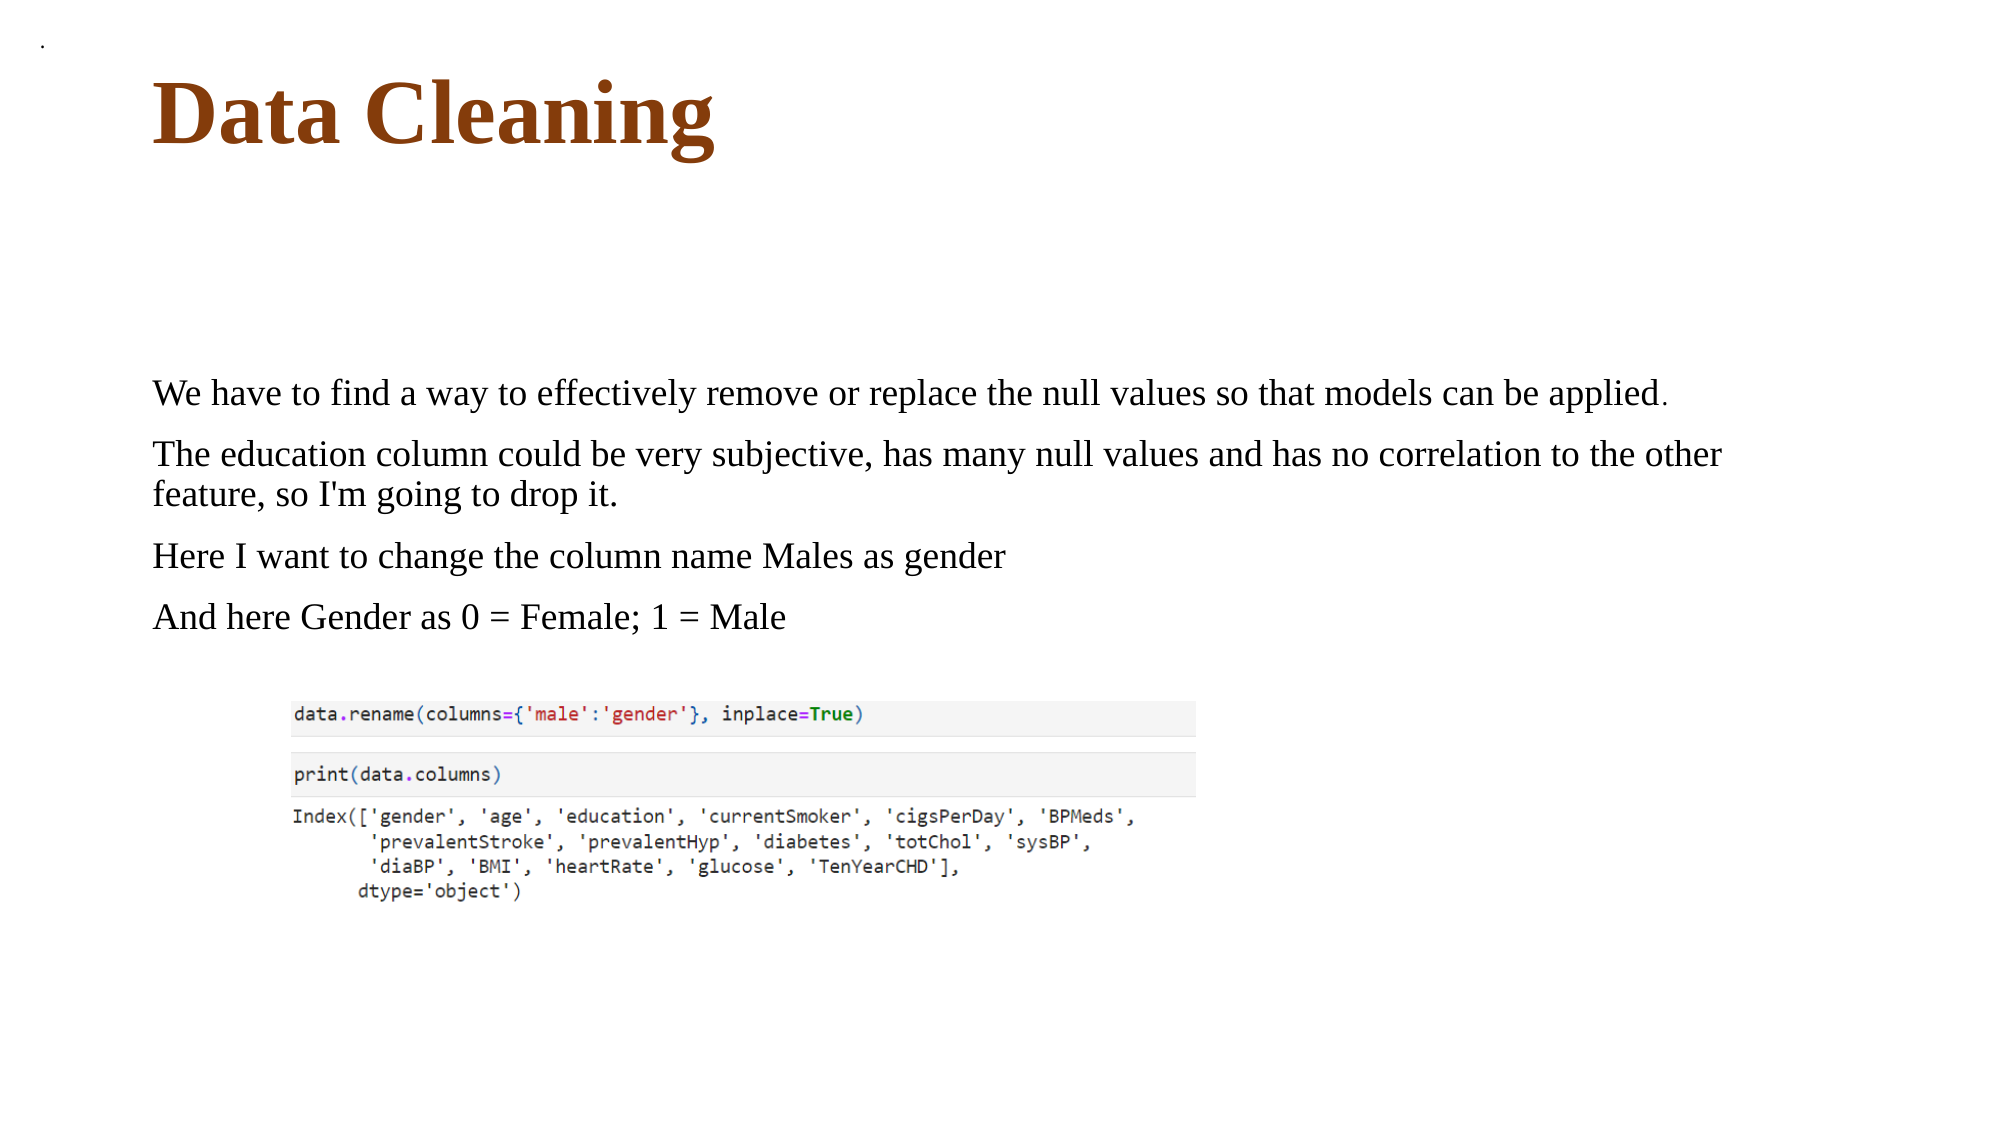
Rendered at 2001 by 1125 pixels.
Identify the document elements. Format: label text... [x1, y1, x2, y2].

text_box . [24, 19, 61, 105]
list We have to find a way to effectively remove or replace the null values so that models can be applied. The education column could be very subjective, has many null values and has no correlation to the other feature, so I'm going to drop it. Here I want to change the column name Males as gender And here Gender as 0 = Female; 1 = Male [137, 299, 1863, 1014]
picture [291, 701, 1196, 919]
title Data Cleaning [137, 59, 1863, 278]
